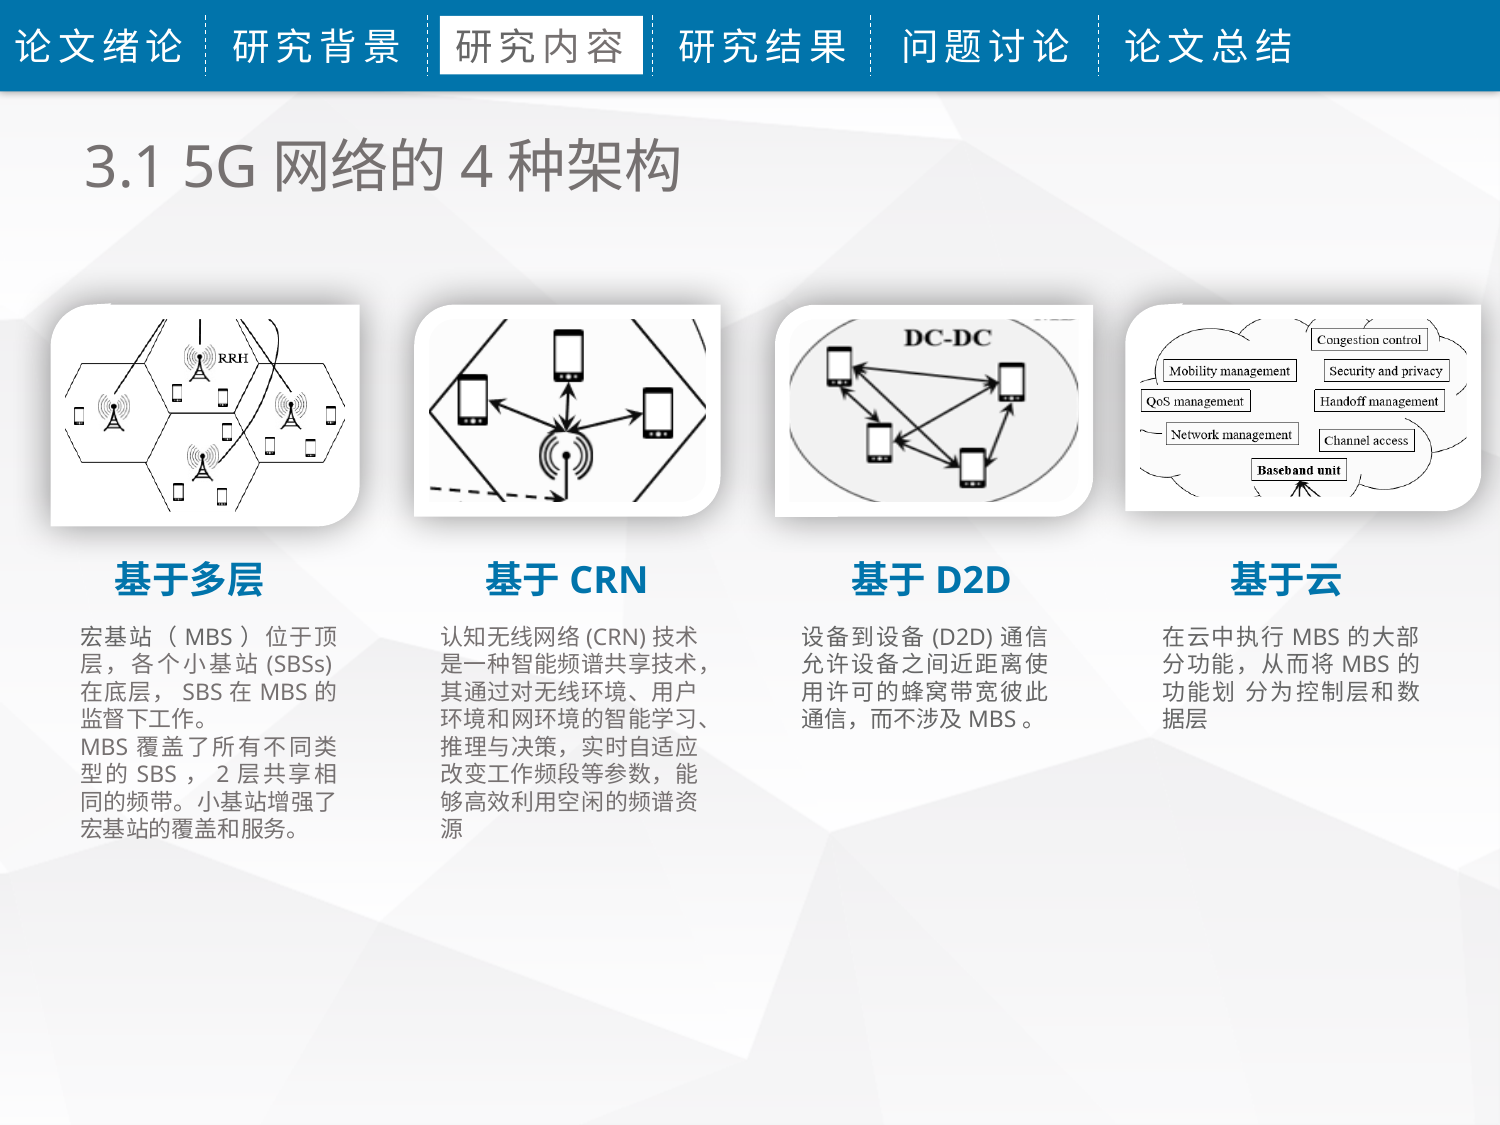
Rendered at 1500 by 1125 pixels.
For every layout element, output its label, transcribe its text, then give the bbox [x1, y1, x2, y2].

text_box 认知无线网络(CRN)技术是一种智能频谱共享技术，其通过对无线环境、用户环境和网环境的智能学习、推理与决策，实时自适应改变工作频段等参数，能够高效利用空闲的频谱资源 [425, 615, 714, 850]
text_box 基于多层 [90, 553, 290, 608]
text_box 设备到设备(D2D)通信允许设备之间近距离使用许可的蜂窝带宽彼此通信，而不涉及MBS。 [786, 615, 1064, 740]
text_box 基于D2D [824, 548, 1039, 608]
text_box 研究背景 [213, 15, 420, 76]
picture [0, 92, 1500, 1125]
text_box 在云中执行MBS的大部分功能，从而将MBS的功能划 分为控制层和数据层 [1147, 615, 1435, 740]
text_box 论文总结 [1109, 15, 1322, 76]
text_box 研究结果 [871, 15, 876, 76]
text_box [0, 0, 1500, 92]
text_box 基于云 [1198, 548, 1376, 609]
text_box 研究内容 [440, 15, 652, 76]
text_box 3.1 5G网络的4种架构 [70, 121, 977, 207]
text_box 基于CRN [468, 548, 666, 608]
text_box 研究结果 [663, 15, 870, 76]
text_box 论文绪论 [0, 15, 211, 76]
text_box 宏基站（MBS）位于顶层，各个小基站(SBSs)在底层，SBS在MBS的监督下工作。 MBS覆盖了所有不同类型的SBS，2层共享相同的频带。小基站增强了宏基站的覆盖和服务。 [65, 615, 353, 850]
text_box 问题讨论 [886, 15, 1098, 76]
